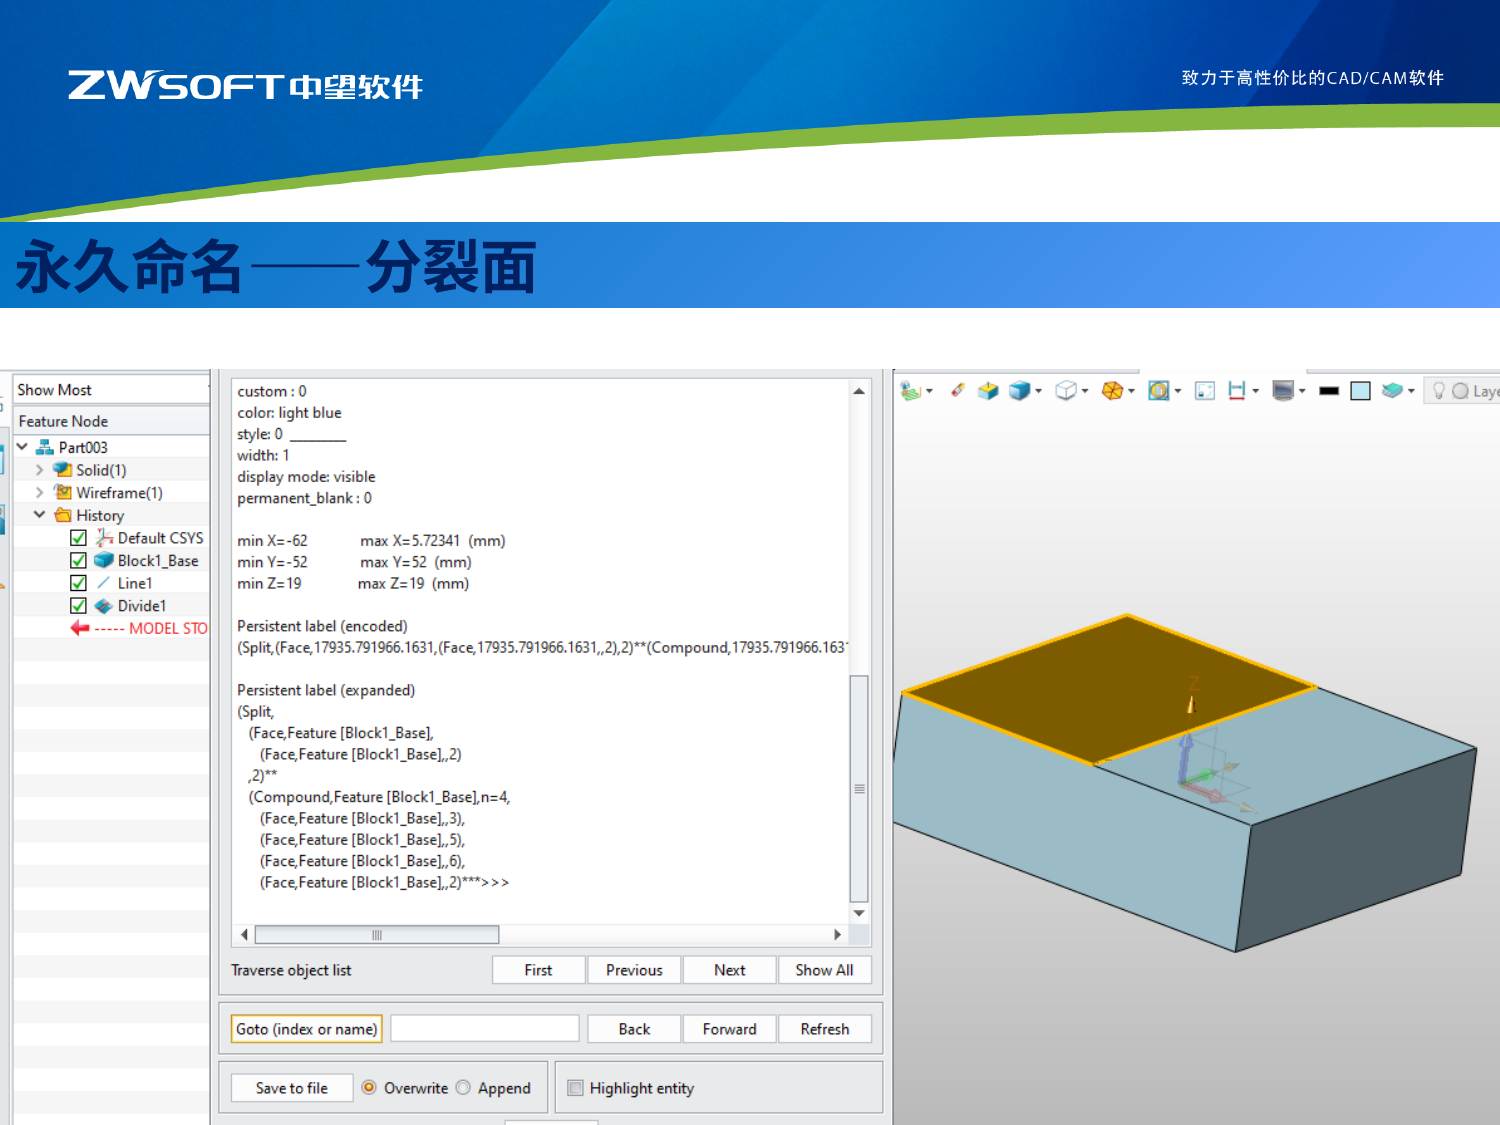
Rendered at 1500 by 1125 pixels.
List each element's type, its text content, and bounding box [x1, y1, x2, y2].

picture [0, 0, 1500, 222]
picture [0, 308, 1500, 1125]
text_box 永久命名——分裂面 [0, 222, 1500, 308]
